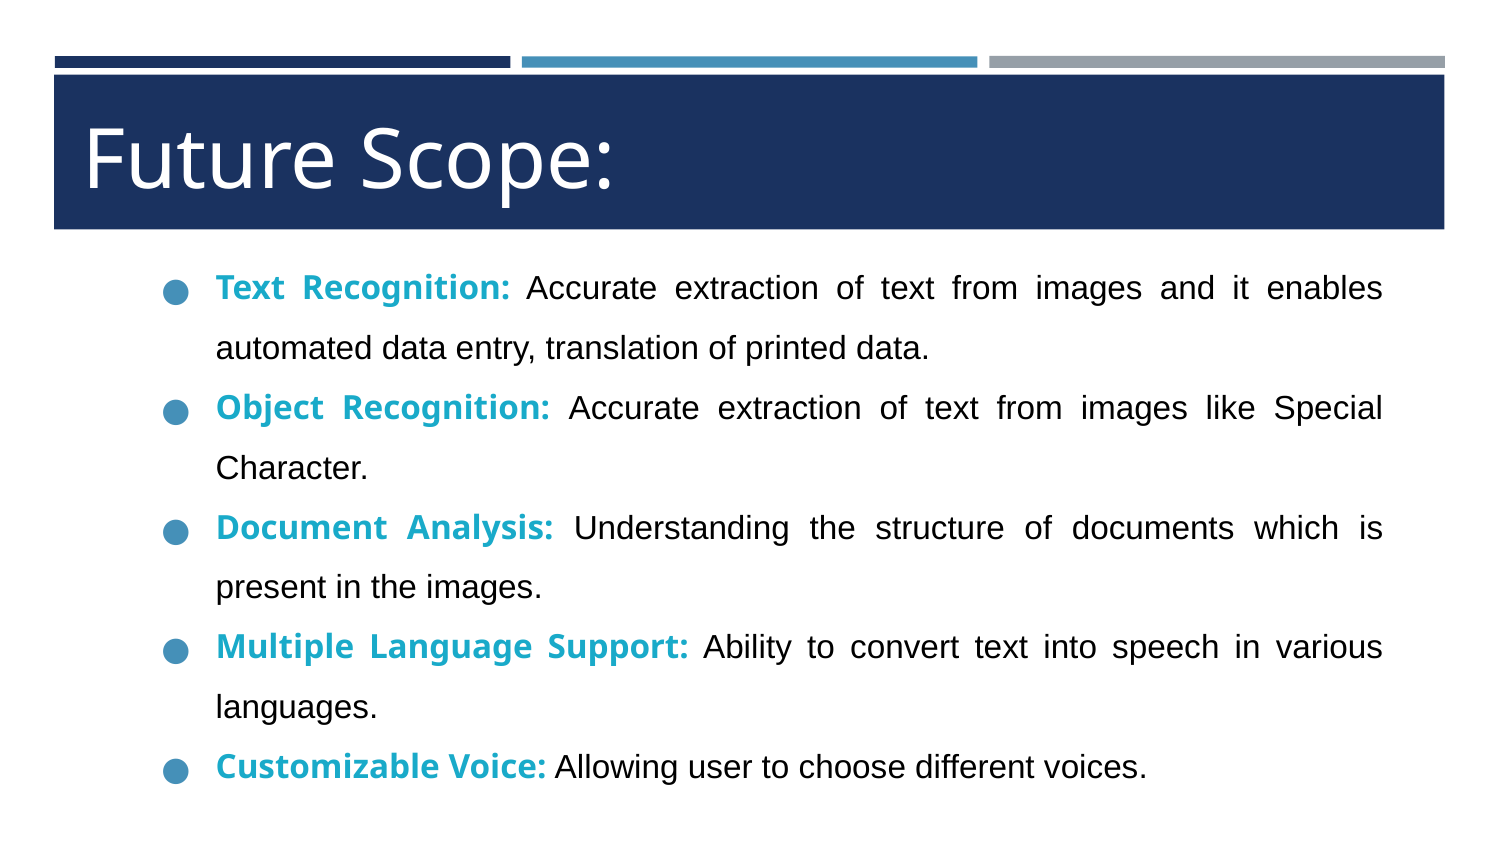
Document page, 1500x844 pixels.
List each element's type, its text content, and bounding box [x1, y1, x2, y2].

list Text Recognition: Accurate extraction of text from images and it enables automated data entry, translation of printed data. Object Recognition: Accurate extraction of text from images like Special Character. Document Analysis: Understanding the structure of documents which is present in the images. Multiple Language Support: Ability to convert text into speech in various languages. Customizable Voice: Allowing user to choose different voices. [129, 255, 1396, 825]
title Future Scope: [70, 89, 1428, 212]
